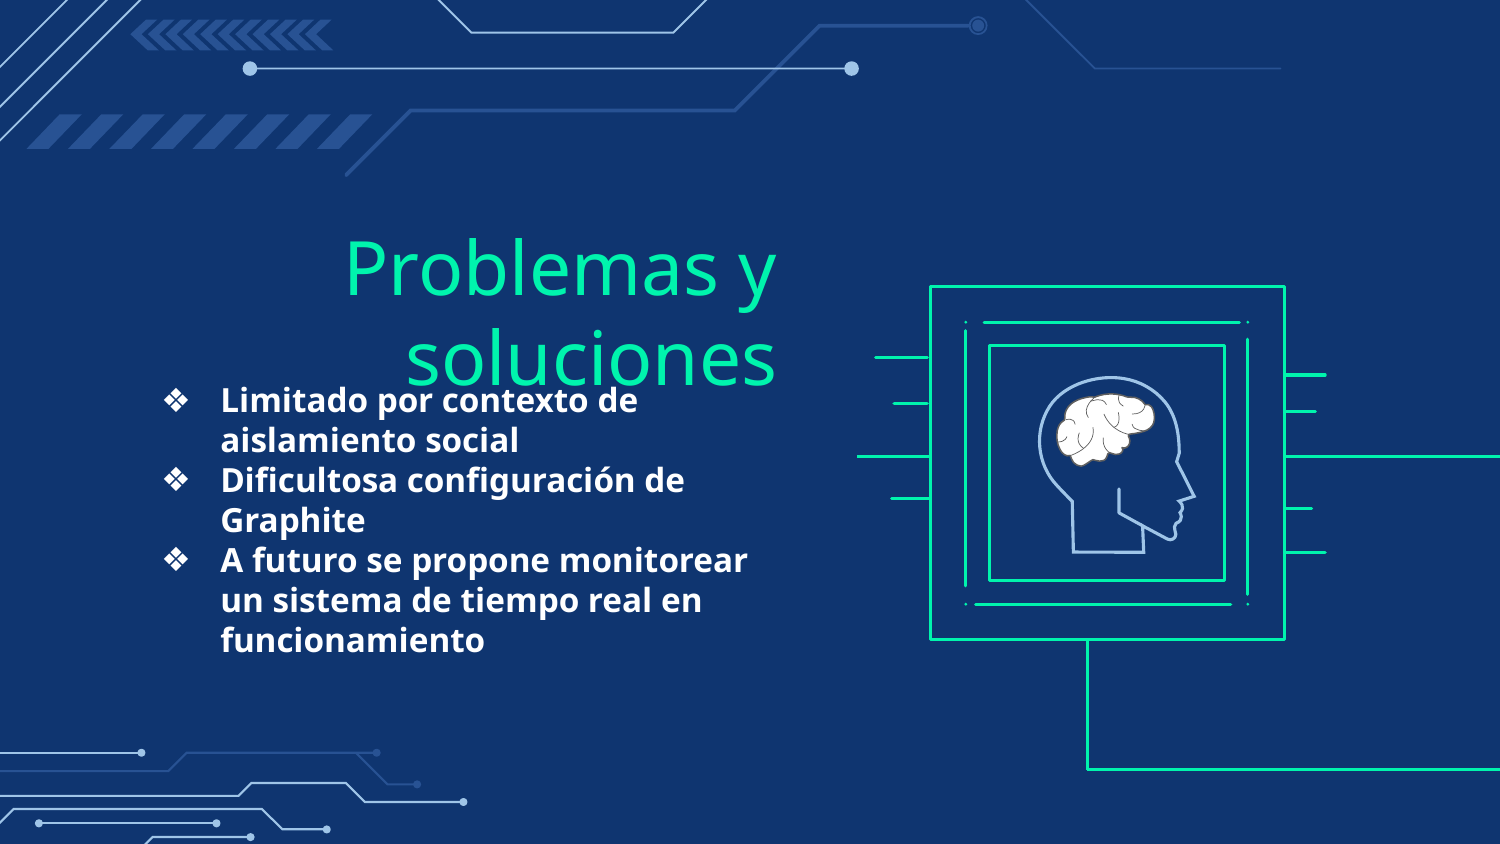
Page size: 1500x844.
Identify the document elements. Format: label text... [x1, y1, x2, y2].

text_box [856, 286, 1500, 770]
title Problemas y soluciones [118, 268, 778, 353]
subtitle Limitado por contexto de aislamiento social Dificultosa configuración de Graphite A futuro se propone monitorear un sistema de tiempo real en funcionamiento [145, 376, 763, 662]
